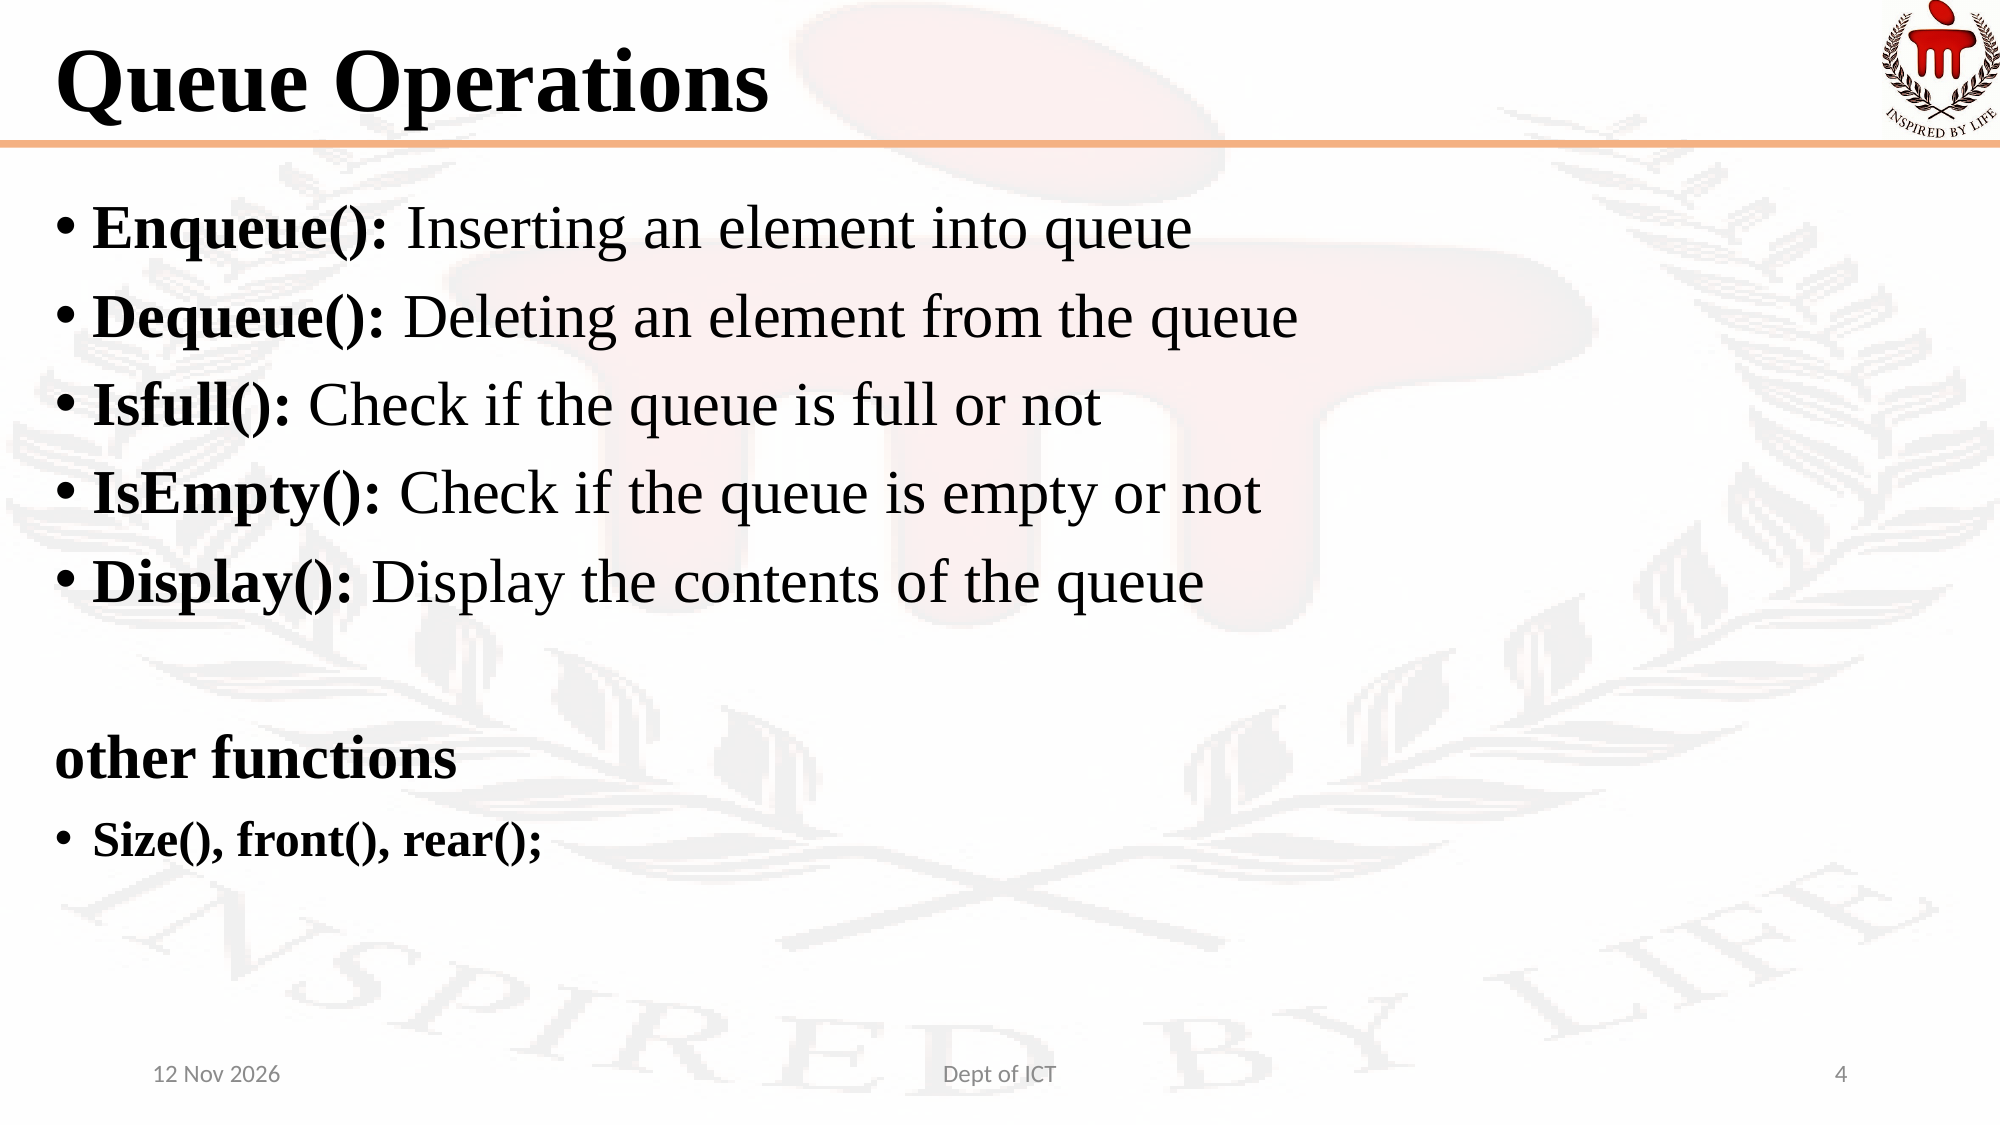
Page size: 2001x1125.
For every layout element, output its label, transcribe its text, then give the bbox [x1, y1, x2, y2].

list Enqueue(): Inserting an element into queue Dequeue(): Deleting an element from the queue Isfull(): Check if the queue is full or not IsEmpty(): Check if the queue is empty or not Display(): Display the contents of the queue other functions Size(), front(), rear(); [39, 187, 1965, 1029]
slide_number 4 [1412, 1042, 1863, 1103]
picture [1882, 0, 2000, 140]
title Queue Operations [39, 22, 1863, 141]
footer Dept of ICT [662, 1042, 1338, 1103]
slide_number 12-Aug-24 [137, 1042, 588, 1103]
